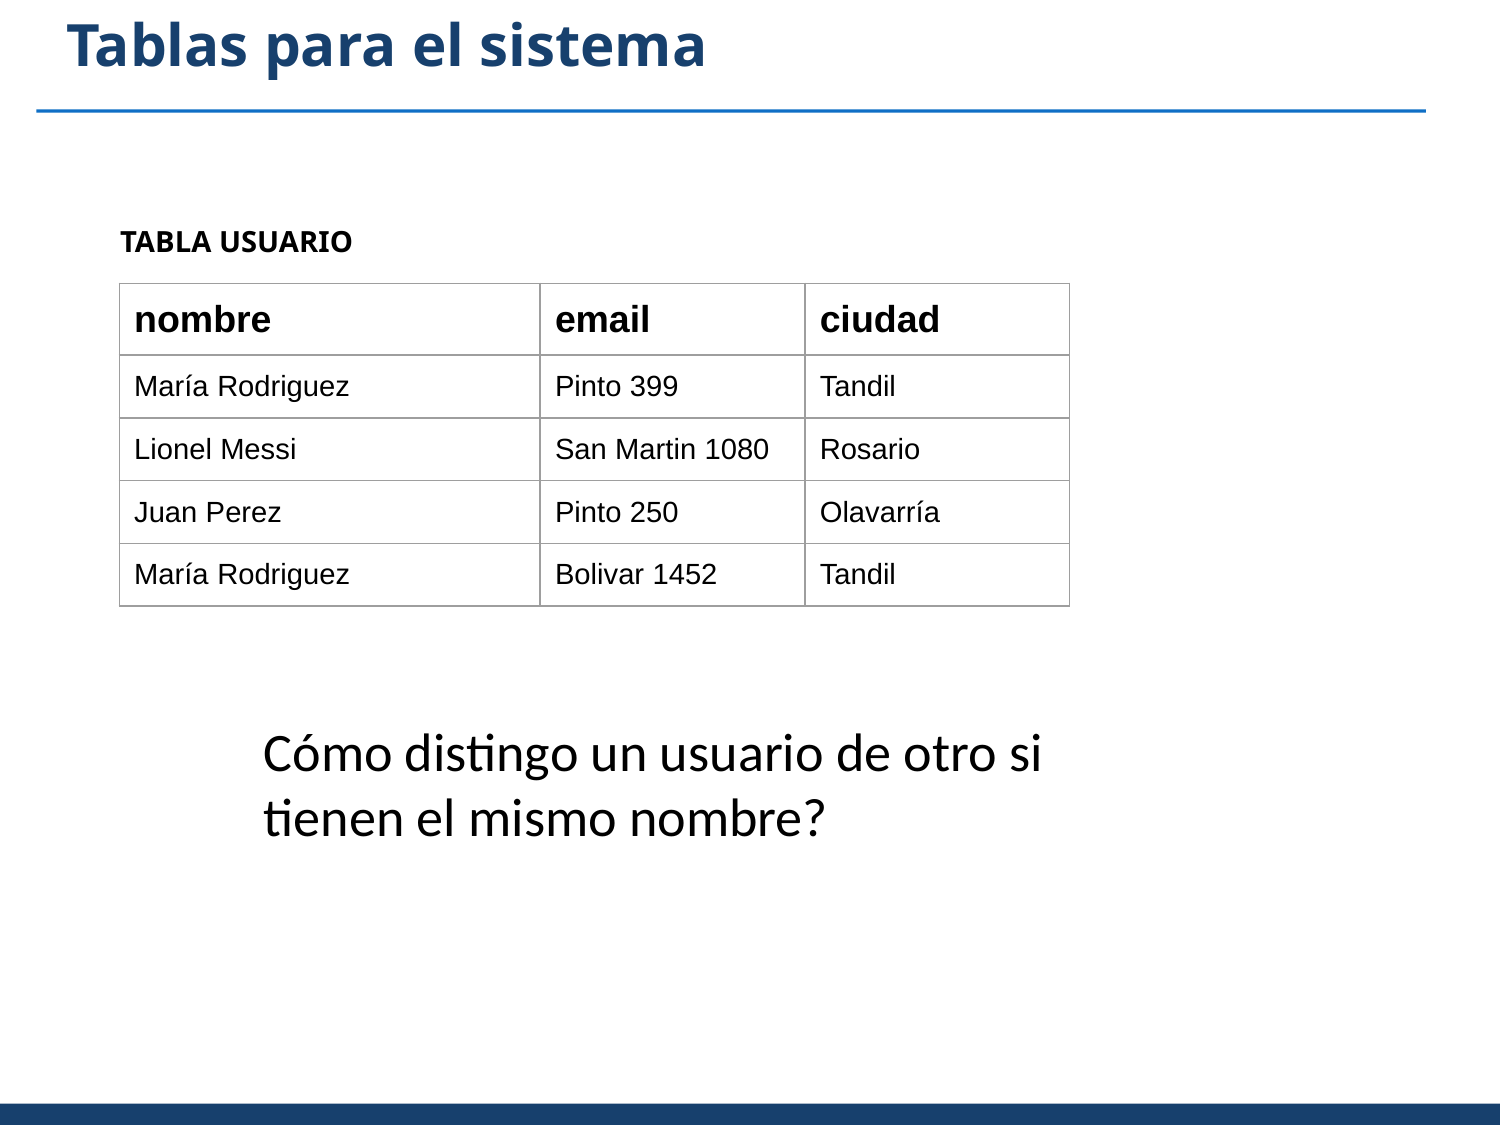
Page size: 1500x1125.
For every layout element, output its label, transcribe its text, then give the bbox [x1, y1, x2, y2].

text_box TABLA USUARIO [104, 208, 1022, 274]
table_cell María Rodriguez [120, 544, 539, 605]
table_cell Bolivar 1452 [541, 544, 804, 605]
table_cell Pinto 250 [541, 481, 804, 543]
table_cell Olavarría [806, 481, 1069, 543]
table_cell María Rodriguez [120, 356, 539, 417]
table_header email [541, 284, 804, 354]
title Tablas para el sistema [51, 0, 1449, 119]
table_cell Pinto 399 [541, 356, 804, 417]
table_header ciudad [806, 284, 1069, 354]
table_cell Tandil [806, 544, 1069, 605]
table_cell Lionel Messi [120, 419, 539, 480]
table_header nombre [120, 284, 539, 354]
table_cell Rosario [806, 419, 1069, 480]
table_cell San Martin 1080 [541, 419, 804, 480]
table_cell Juan Perez [120, 481, 539, 543]
text_box Cómo distingo un usuario de otro si tienen el mismo nombre? [248, 701, 1200, 862]
table_cell Tandil [806, 356, 1069, 417]
